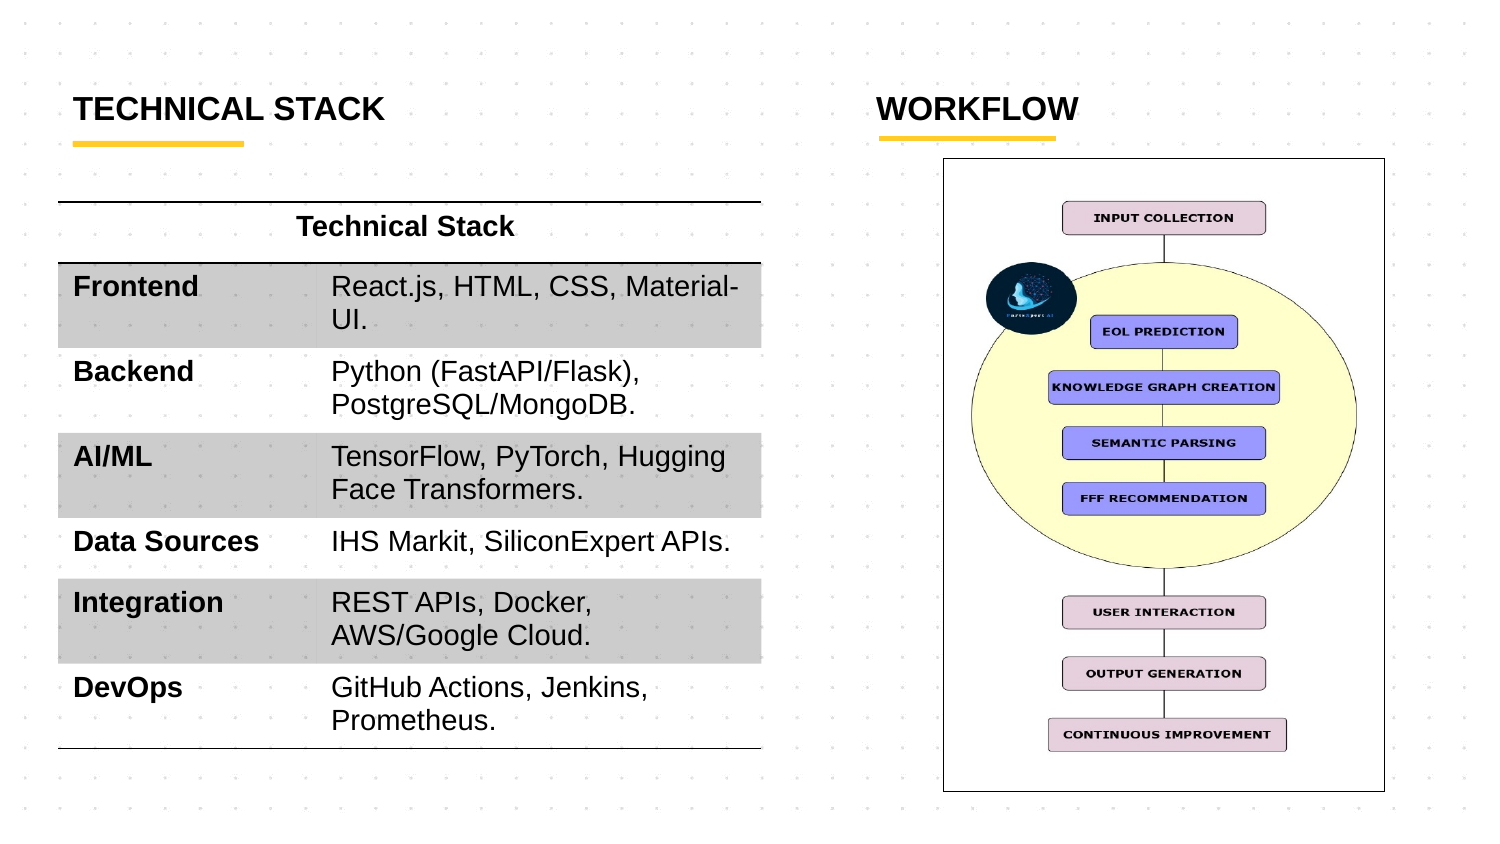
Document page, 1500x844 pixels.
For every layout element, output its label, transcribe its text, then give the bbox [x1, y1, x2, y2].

table_cell Integration [58, 579, 316, 664]
table_header Technical Stack [58, 203, 761, 262]
table_cell Python (FastAPI/Flask), PostgreSQL/MongoDB. [316, 348, 761, 433]
table_cell AI/ML [58, 433, 316, 518]
table_cell Data Sources [58, 518, 316, 579]
text_box TECHNICAL STACK [58, 79, 405, 135]
table_cell DevOps [58, 664, 316, 748]
table_cell REST APIs, Docker, AWS/Google Cloud. [316, 579, 761, 664]
table_cell Backend [58, 348, 316, 433]
table_cell IHS Markit, SiliconExpert APIs. [316, 518, 761, 579]
picture [7, 6, 1493, 838]
text_box [879, 137, 1055, 141]
table_cell GitHub Actions, Jenkins, Prometheus. [316, 664, 761, 748]
table_cell Frontend [58, 264, 316, 348]
table_cell TensorFlow, PyTorch, Hugging Face Transformers. [316, 433, 761, 518]
table_cell React.js, HTML, CSS, Material-UI. [316, 264, 761, 348]
text_box WORKFLOW [861, 79, 1094, 135]
